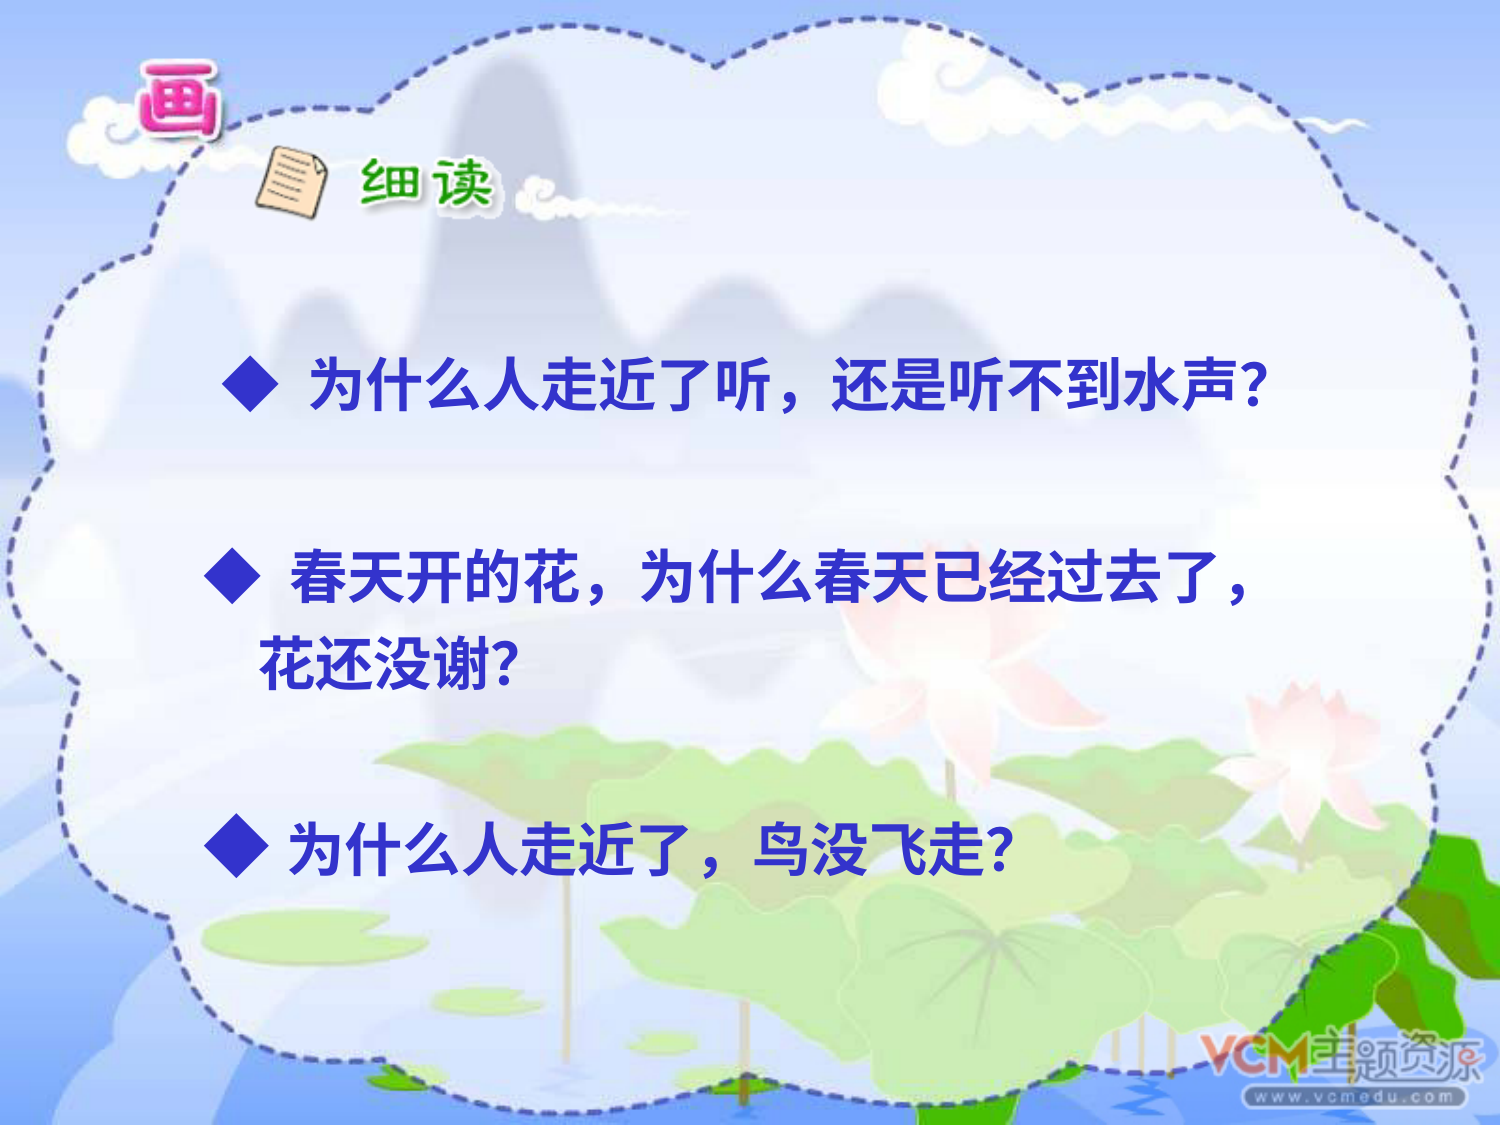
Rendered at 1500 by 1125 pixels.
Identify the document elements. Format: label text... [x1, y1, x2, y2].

text_box ◆ 春天开的花，为什么春天已经过去了， 花还没谢？ ◆为什么人走近了，鸟没飞走？ [189, 515, 1295, 893]
picture [0, 0, 1500, 1125]
text_box ◆ 为什么人走近了听，还是听不到水声？ [207, 341, 1326, 426]
